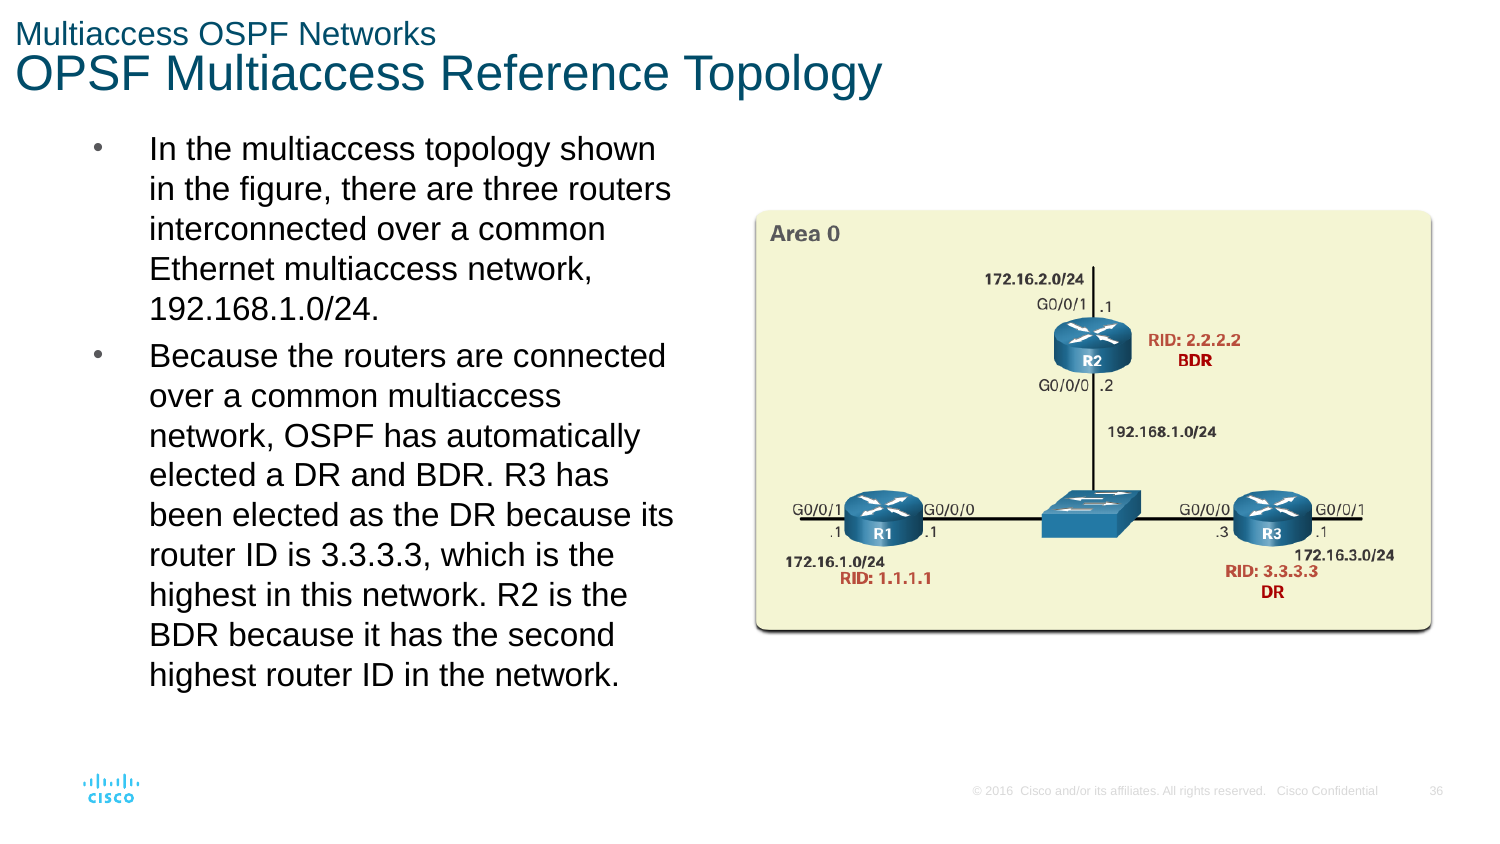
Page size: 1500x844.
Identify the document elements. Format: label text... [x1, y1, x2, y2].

title Multiaccess OSPF Networks OPSF Multiaccess Reference Topology [0, 0, 1369, 121]
list In the multiaccess topology shown in the figure, there are three routers interconnected over a common Ethernet multiaccess network, 192.168.1.0/24. Because the routers are connected over a common multiaccess network, OSPF has automatically elected a DR and BDR. R3 has been elected as the DR because its router ID is 3.3.3.3, which is the highest in this network. R2 is the BDR because it has the second highest router ID in the network. [77, 120, 699, 726]
picture [749, 209, 1438, 636]
